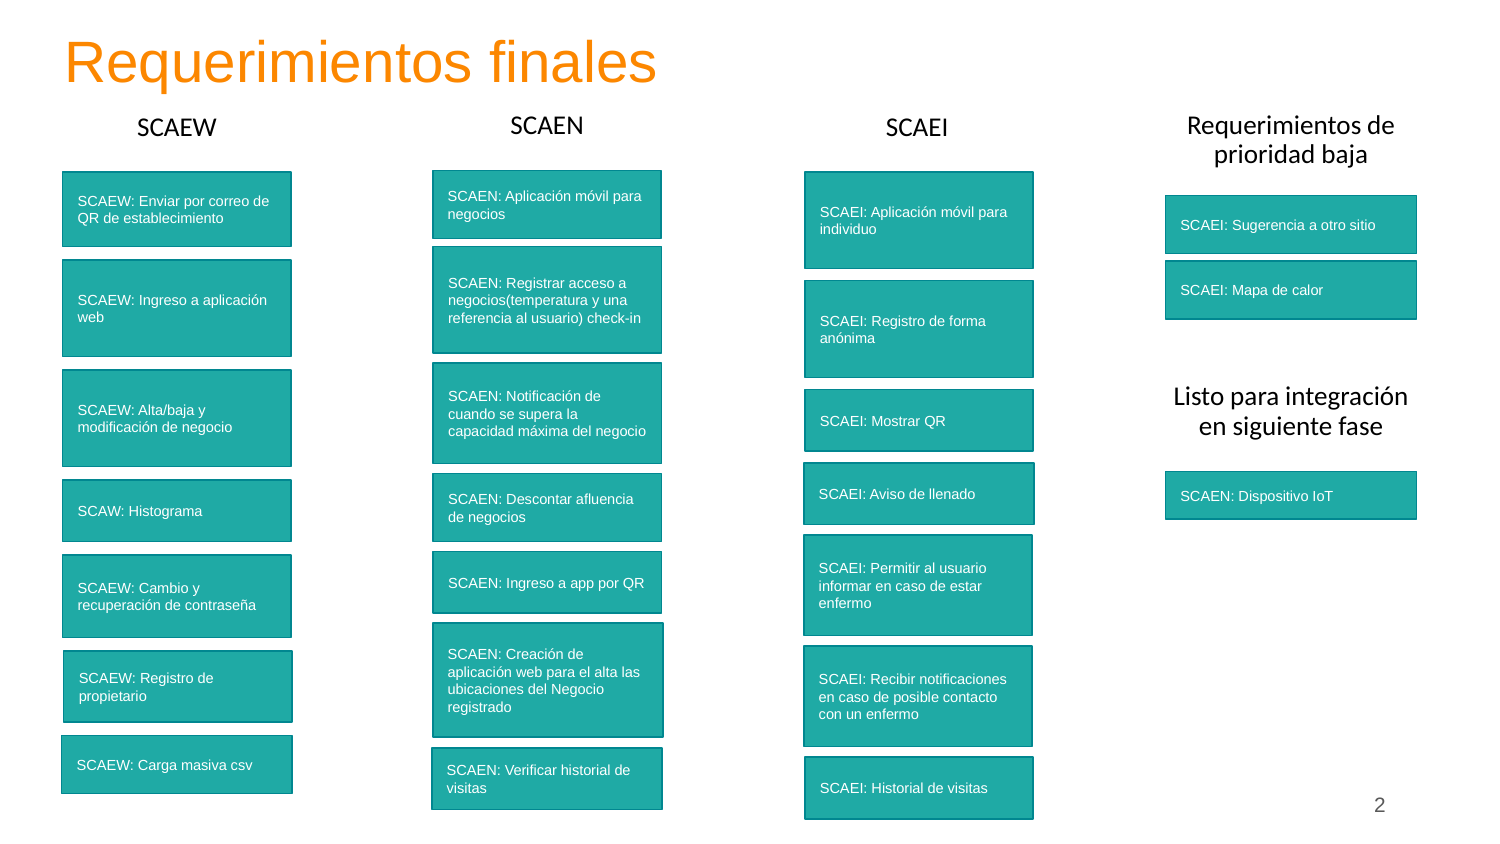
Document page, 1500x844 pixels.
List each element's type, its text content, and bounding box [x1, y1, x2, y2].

slide_number ‹#› [1059, 782, 1397, 827]
text_box SCAEI: Mostrar QR [804, 389, 1033, 451]
text_box SCAEW: Ingreso a aplicación web [62, 260, 291, 357]
text_box Listo para integración en siguiente fase [1155, 376, 1427, 468]
text_box SCAEN: Aplicación móvil para negocios [432, 178, 661, 239]
text_box SCAEI: Registro de forma anónima [804, 280, 1033, 378]
text_box SCAEN: Notificación de cuando se supera la capacidad máxima del negocio [433, 362, 662, 464]
text_box SCAEN: Creación de aplicación web para el alta las ubicaciones del Negocio registrado [432, 623, 663, 738]
text_box SCAEW [41, 107, 313, 180]
text_box SCAEI: Permitir al usuario informar en caso de estar enfermo [803, 534, 1032, 636]
text_box SCAEI: Recibir notificaciones en caso de posible contacto con un enfermo [803, 645, 1032, 747]
text_box Requerimientos de prioridad baja [1155, 105, 1427, 189]
text_box SCAEN [411, 105, 683, 178]
text_box SCAEN: Ingreso a app por QR [433, 551, 662, 614]
text_box SCAEW: Registro de propietario [63, 650, 292, 723]
text_box SCAEW: Alta/baja y modificación de negocio [62, 370, 291, 467]
text_box SCAEI: Aviso de llenado [803, 462, 1034, 525]
text_box SCAEW: Cambio y recuperación de contraseña [62, 554, 291, 638]
text_box SCAEI: Mapa de calor [1165, 260, 1417, 319]
text_box SCAEN: Descontar afluencia de negocios [433, 473, 662, 542]
text_box SCAEI: Sugerencia a otro sitio [1165, 195, 1417, 254]
text_box SCAEN: Dispositivo IoT [1165, 471, 1417, 520]
text_box SCAEN: Verificar historial de visitas [431, 747, 662, 810]
title Requerimientos finales [53, 0, 1347, 146]
text_box SCAEI: Historial de visitas [804, 757, 1033, 819]
text_box SCAW: Histograma [62, 480, 291, 542]
text_box SCAEI [781, 107, 1053, 180]
text_box SCAEW: Carga masiva csv [61, 735, 292, 794]
text_box SCAEI: Aplicación móvil para individuo [804, 180, 1033, 269]
text_box SCAEW: Enviar por correo de QR de establecimiento [62, 180, 291, 247]
text_box SCAEN: Registrar acceso a negocios(temperatura y una referencia al usuario) check-in [433, 246, 662, 353]
